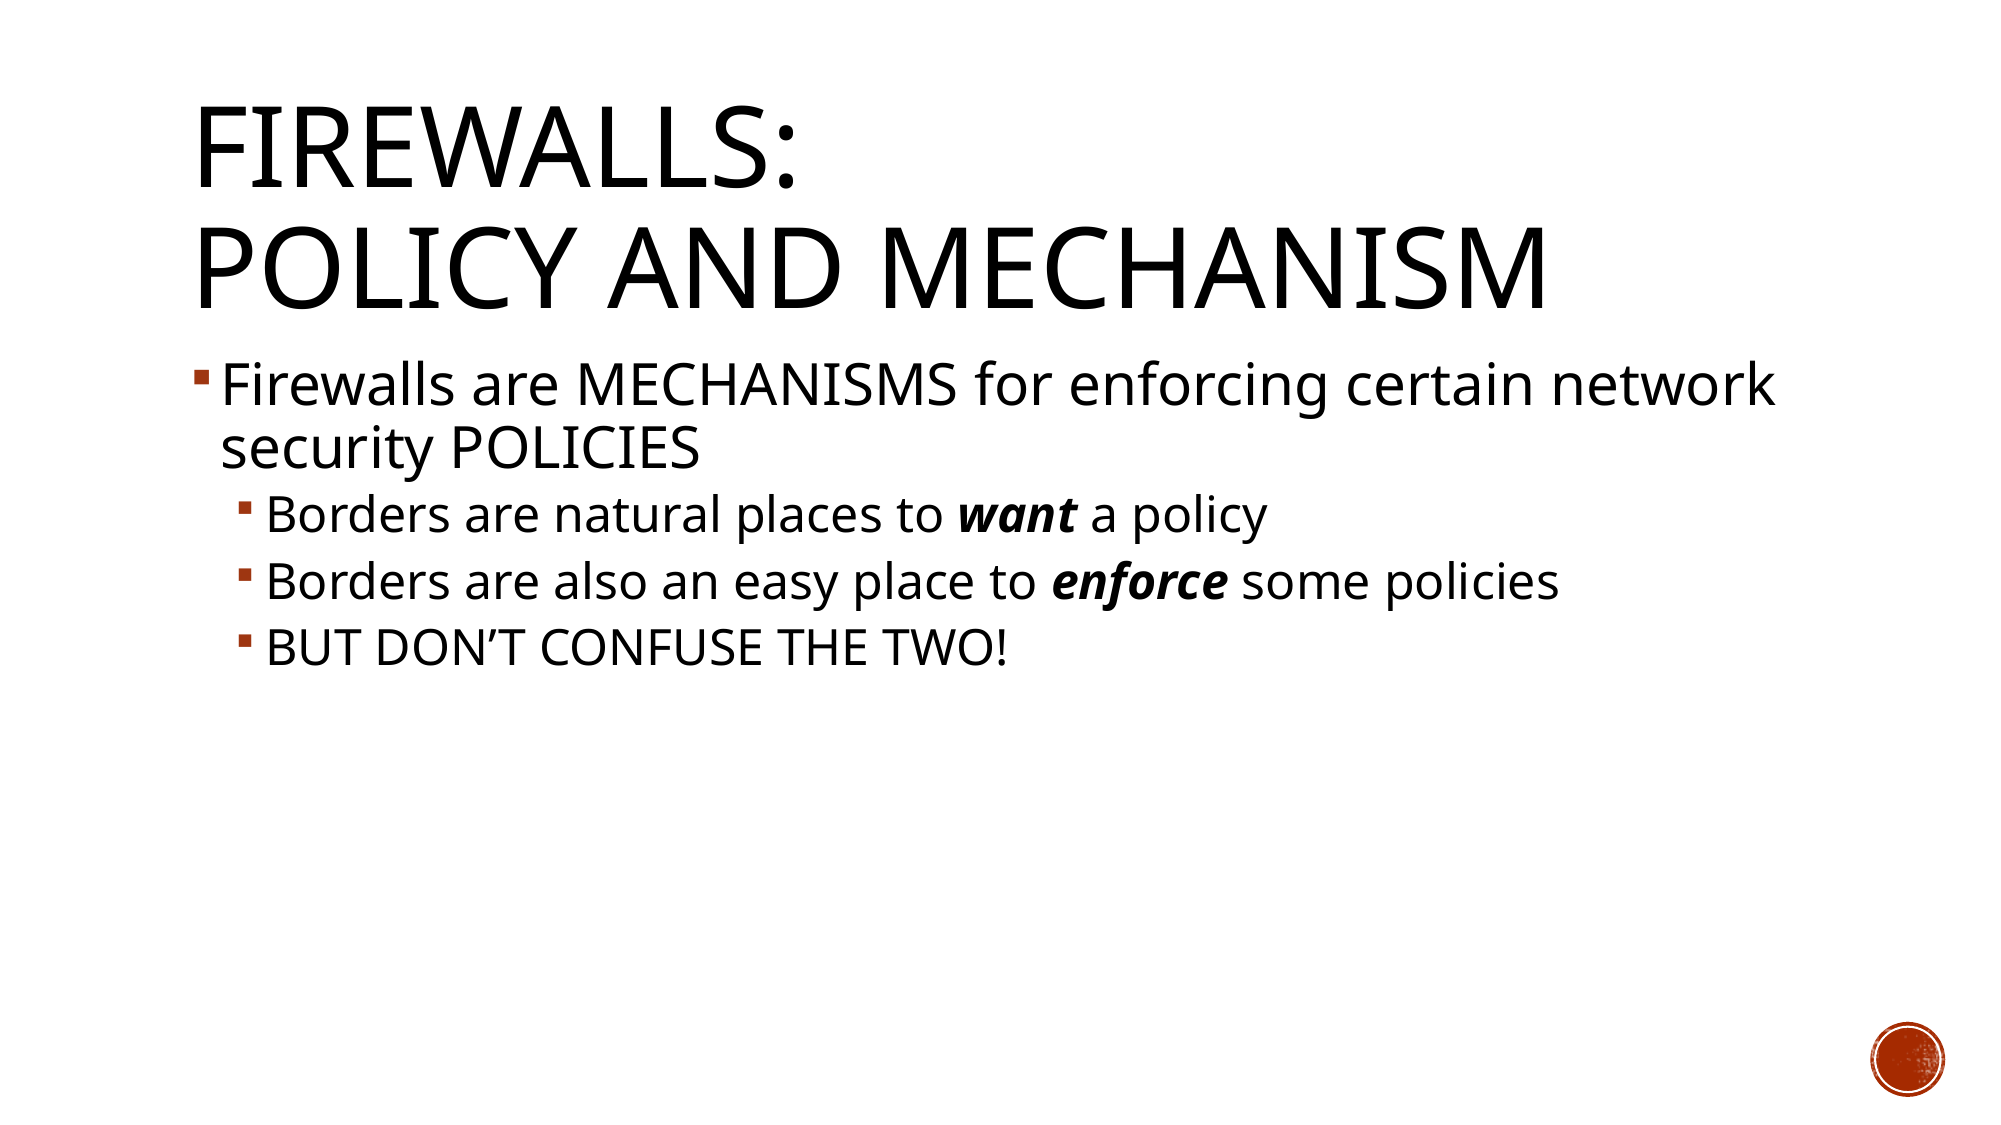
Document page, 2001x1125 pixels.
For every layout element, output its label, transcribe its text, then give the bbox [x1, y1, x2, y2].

list Firewalls are MECHANISMS for enforcing certain network security POLICIES Borders are natural places to want a policy Borders are also an easy place to enforce some policies BUT DON’T CONFUSE THE TWO! [175, 348, 1826, 1013]
title Firewalls: Policy and Mechanism [175, 79, 1826, 344]
